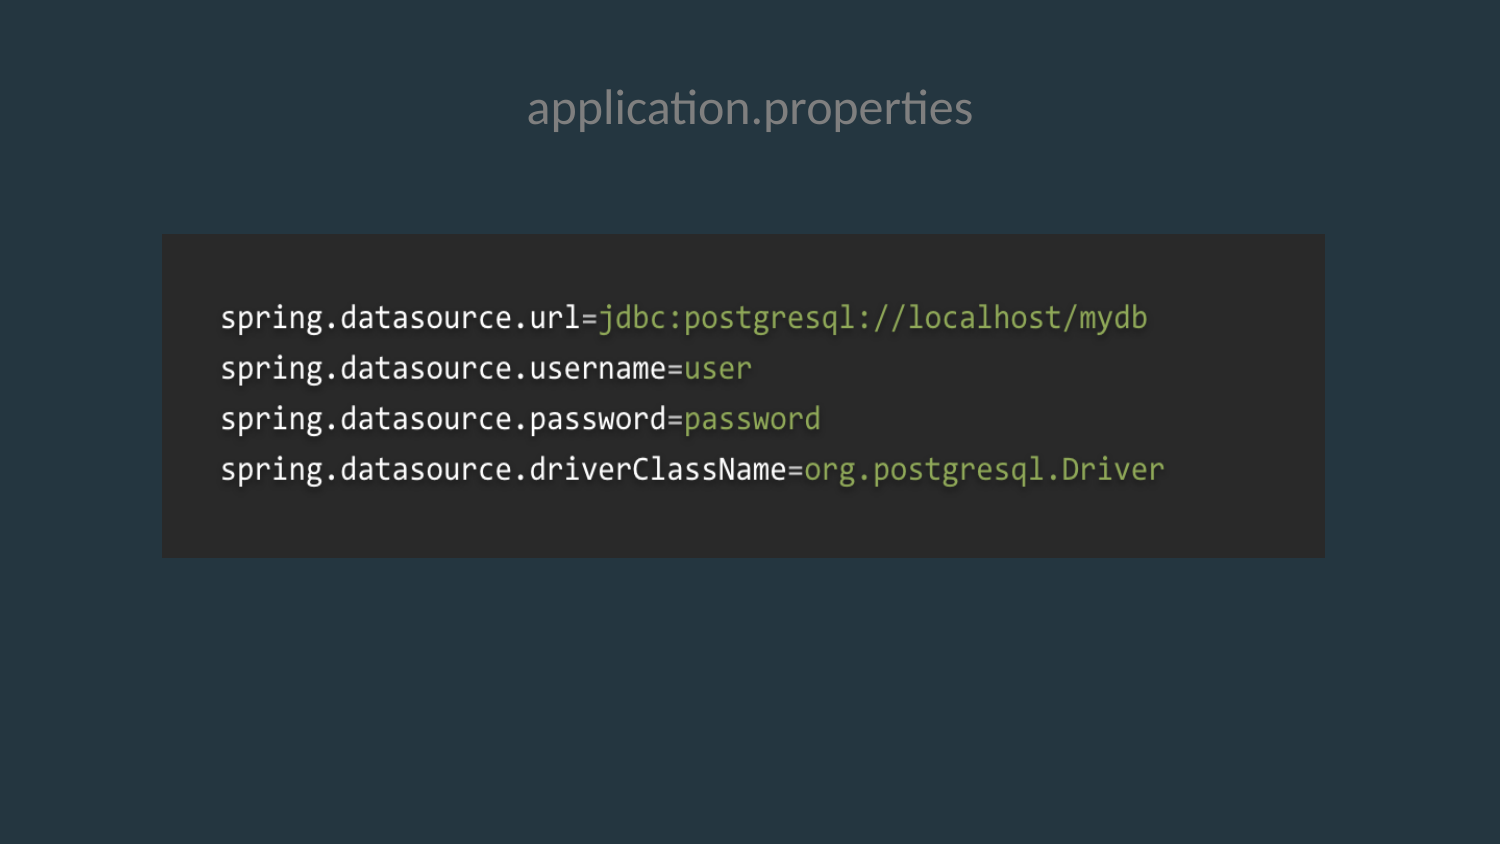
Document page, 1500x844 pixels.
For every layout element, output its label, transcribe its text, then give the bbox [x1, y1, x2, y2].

title application.properties [75, 33, 1425, 175]
picture [161, 234, 1325, 558]
